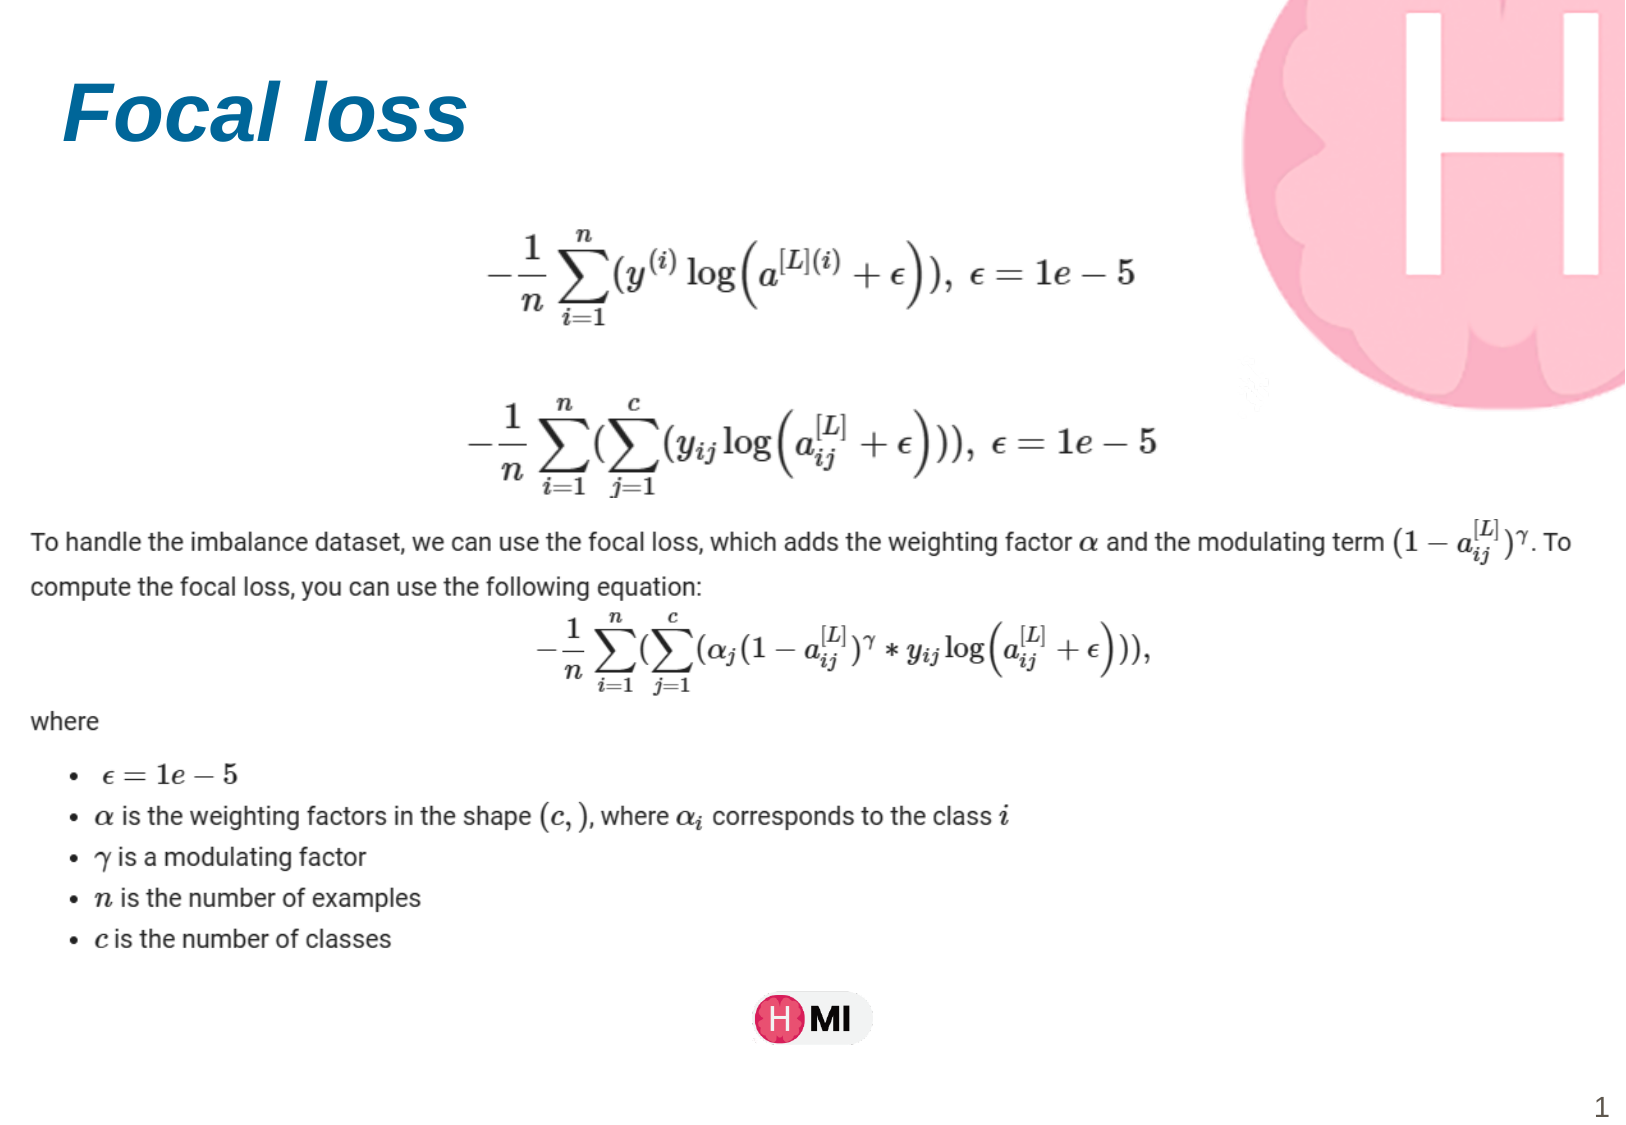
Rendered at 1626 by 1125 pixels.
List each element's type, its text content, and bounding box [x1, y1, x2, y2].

picture [750, 989, 875, 1047]
title Focal loss [62, 57, 1563, 246]
picture [24, 519, 1601, 957]
picture [441, 392, 1184, 498]
slide_number ‹#› [1587, 1081, 1617, 1125]
picture [1237, 0, 1625, 421]
picture [462, 216, 1163, 335]
